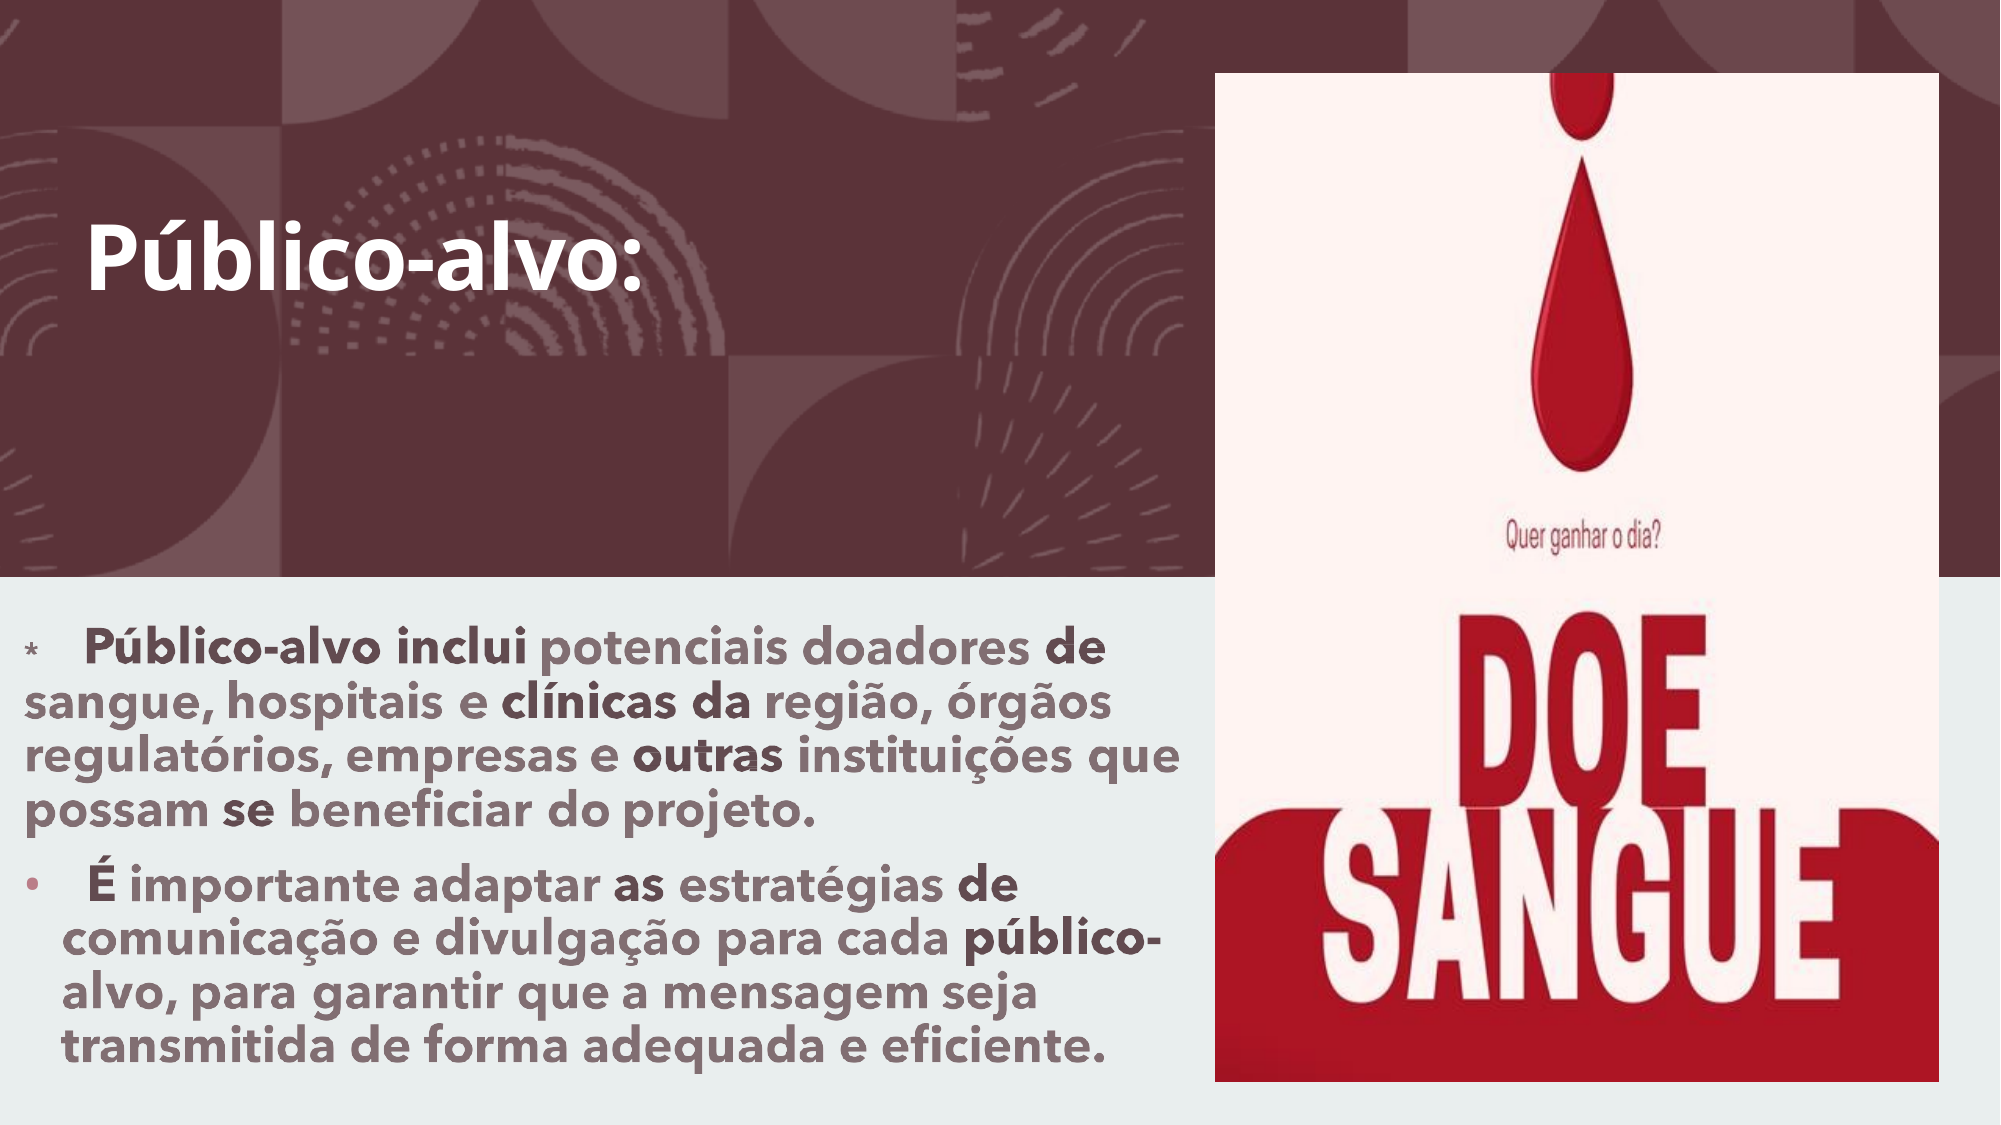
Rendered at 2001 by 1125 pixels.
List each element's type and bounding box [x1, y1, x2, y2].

picture [0, 0, 2000, 577]
text_box [24, 73, 1939, 1082]
